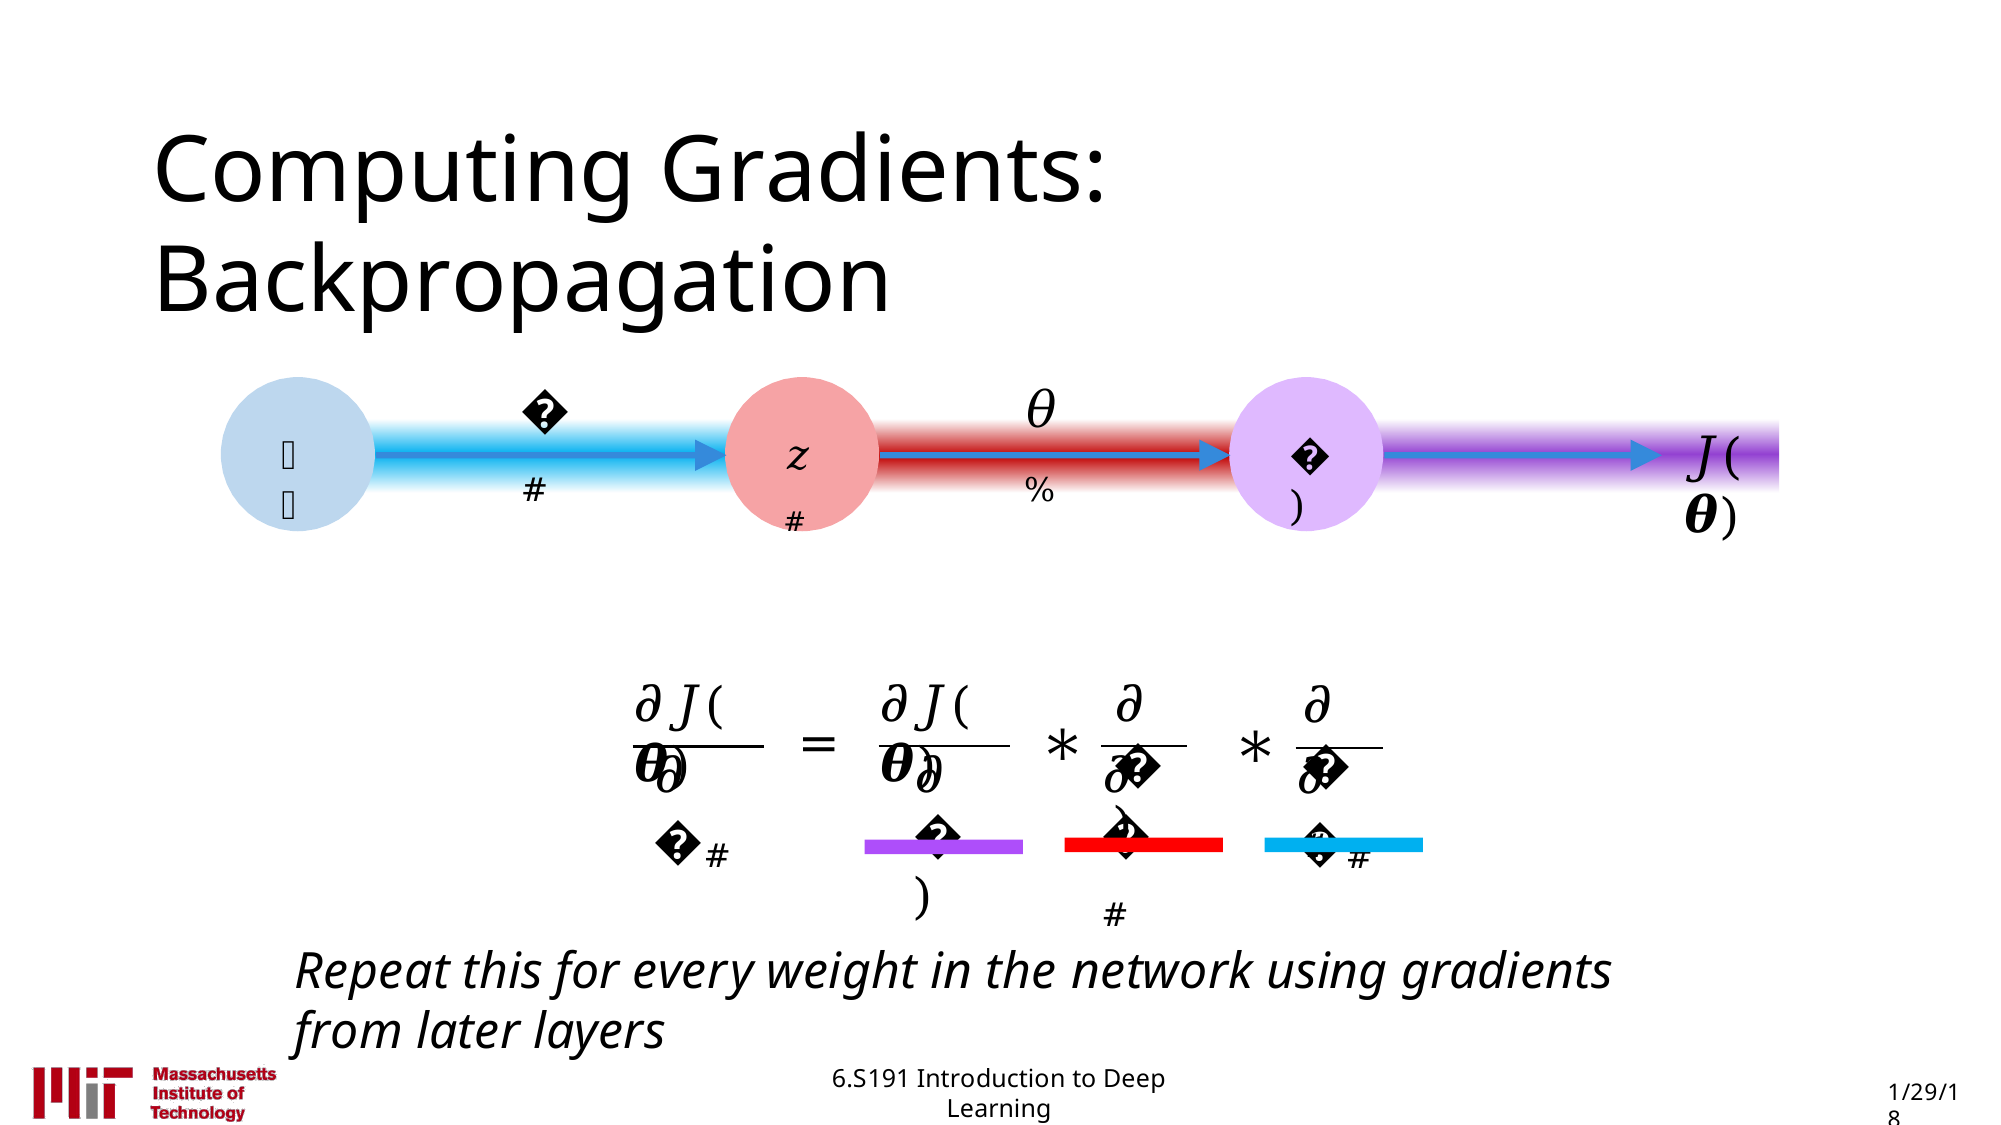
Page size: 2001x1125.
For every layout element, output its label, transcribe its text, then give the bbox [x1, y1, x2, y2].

text_box [725, 377, 880, 532]
text_box [293, 364, 795, 454]
text_box 𝜕�) [911, 747, 974, 804]
text_box 𝑧# [781, 427, 825, 486]
text_box 𝜕�) [911, 742, 974, 746]
text_box 𝜕�) [1111, 671, 1172, 733]
text_box [864, 839, 1023, 855]
text_box [1304, 364, 1780, 548]
text_box [880, 439, 1231, 471]
text_box 6.S191 Introduction to Deep Learning introtodeeplearning.com [809, 1062, 1189, 1124]
text_box ∗ [1235, 710, 1264, 772]
picture [31, 1064, 278, 1123]
text_box [795, 457, 1303, 548]
title Computing Gradients: Backpropagation [133, 110, 1867, 221]
text_box 1/29/18 [1885, 1077, 1965, 1108]
text_box [220, 377, 376, 532]
text_box = [797, 709, 839, 771]
text_box [1264, 837, 1423, 853]
text_box ∗ [1043, 708, 1072, 771]
text_box [376, 439, 727, 471]
text_box [293, 455, 795, 548]
text_box 𝐽(𝜽) [1679, 422, 1778, 484]
text_box 𝜕𝐽(𝜽) [876, 671, 1002, 733]
text_box [795, 364, 1303, 453]
text_box [1229, 377, 1384, 532]
text_box 𝜕�# [651, 742, 732, 746]
text_box 𝑥 [279, 427, 306, 480]
text_box �) [1287, 427, 1315, 480]
text_box 𝜕�# [1293, 743, 1374, 814]
text_box 𝜕�# [1299, 672, 1376, 743]
text_box [1384, 439, 1662, 471]
text_box 𝜕�# [1099, 742, 1176, 812]
text_box 𝜕�# [651, 747, 732, 813]
text_box 𝜃% [1022, 377, 1076, 447]
text_box 𝜕𝐽(𝜽) [630, 671, 756, 733]
text_box Repeat this for every weight in the network using gradients from later layers [292, 938, 1707, 1002]
text_box [1064, 837, 1223, 853]
text_box �# [518, 377, 570, 447]
